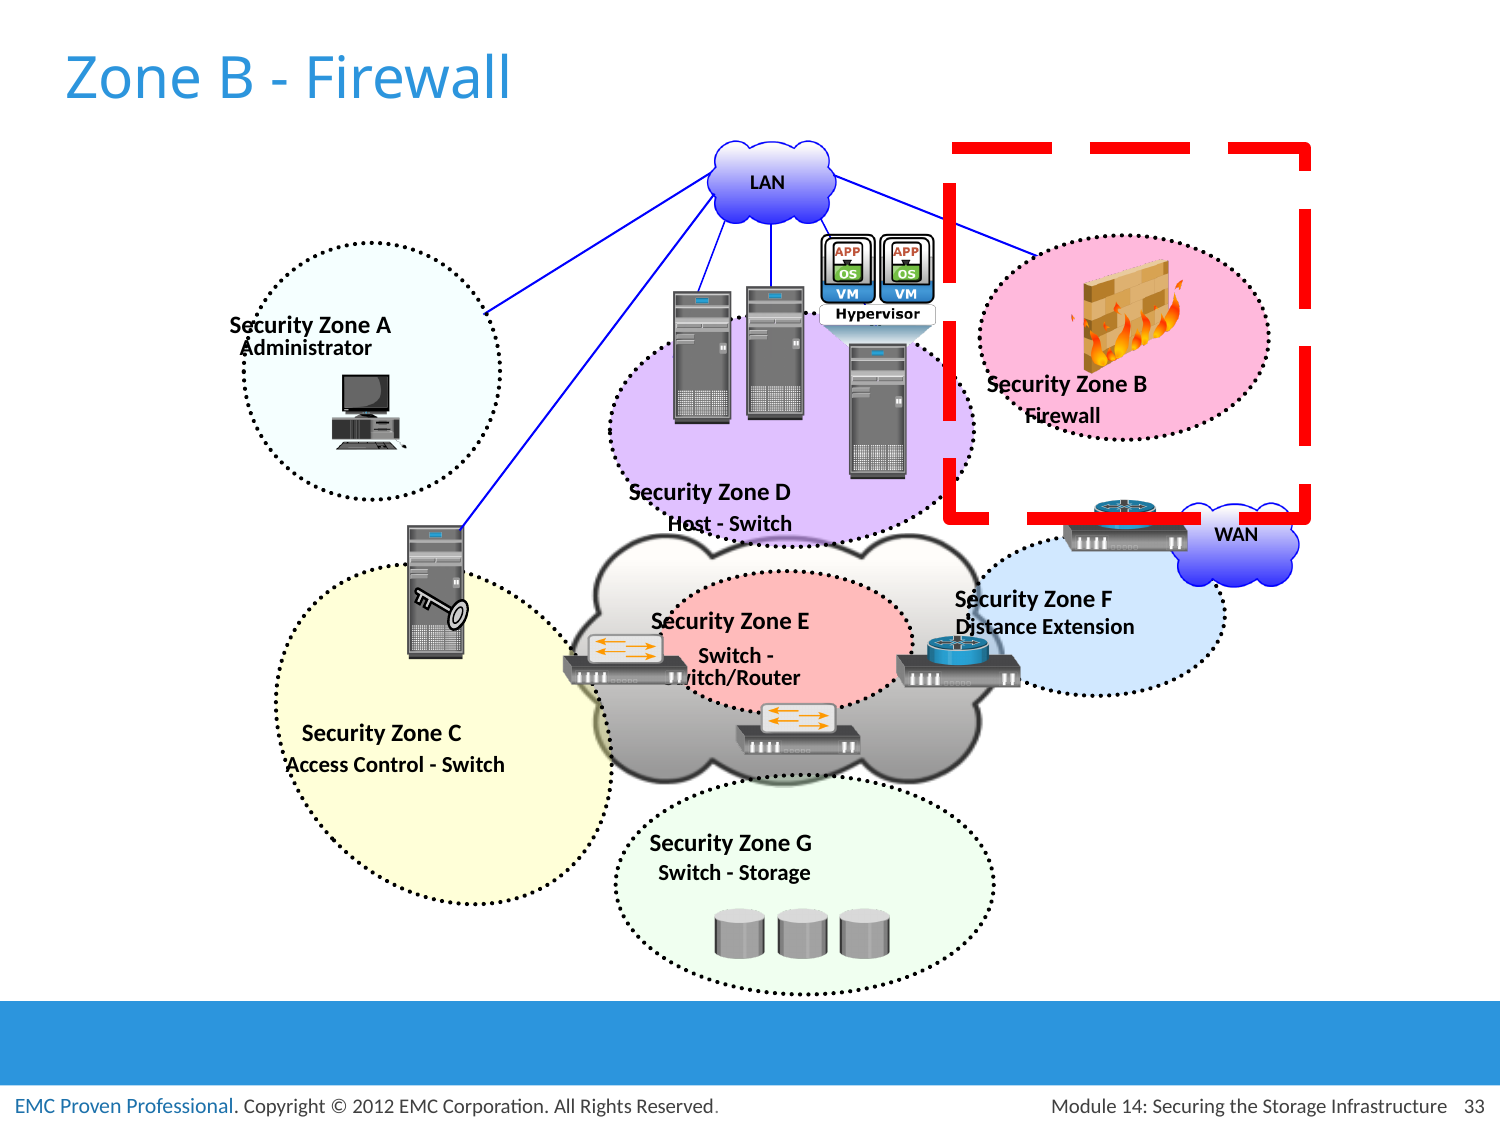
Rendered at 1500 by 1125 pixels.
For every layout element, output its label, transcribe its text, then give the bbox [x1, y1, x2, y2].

slide_number 33 [1463, 1087, 1500, 1125]
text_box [243, 139, 1301, 995]
footer Module 14: Securing the Storage Infrastructure [774, 1087, 1463, 1125]
title Zone B - Firewall [49, 12, 1438, 138]
